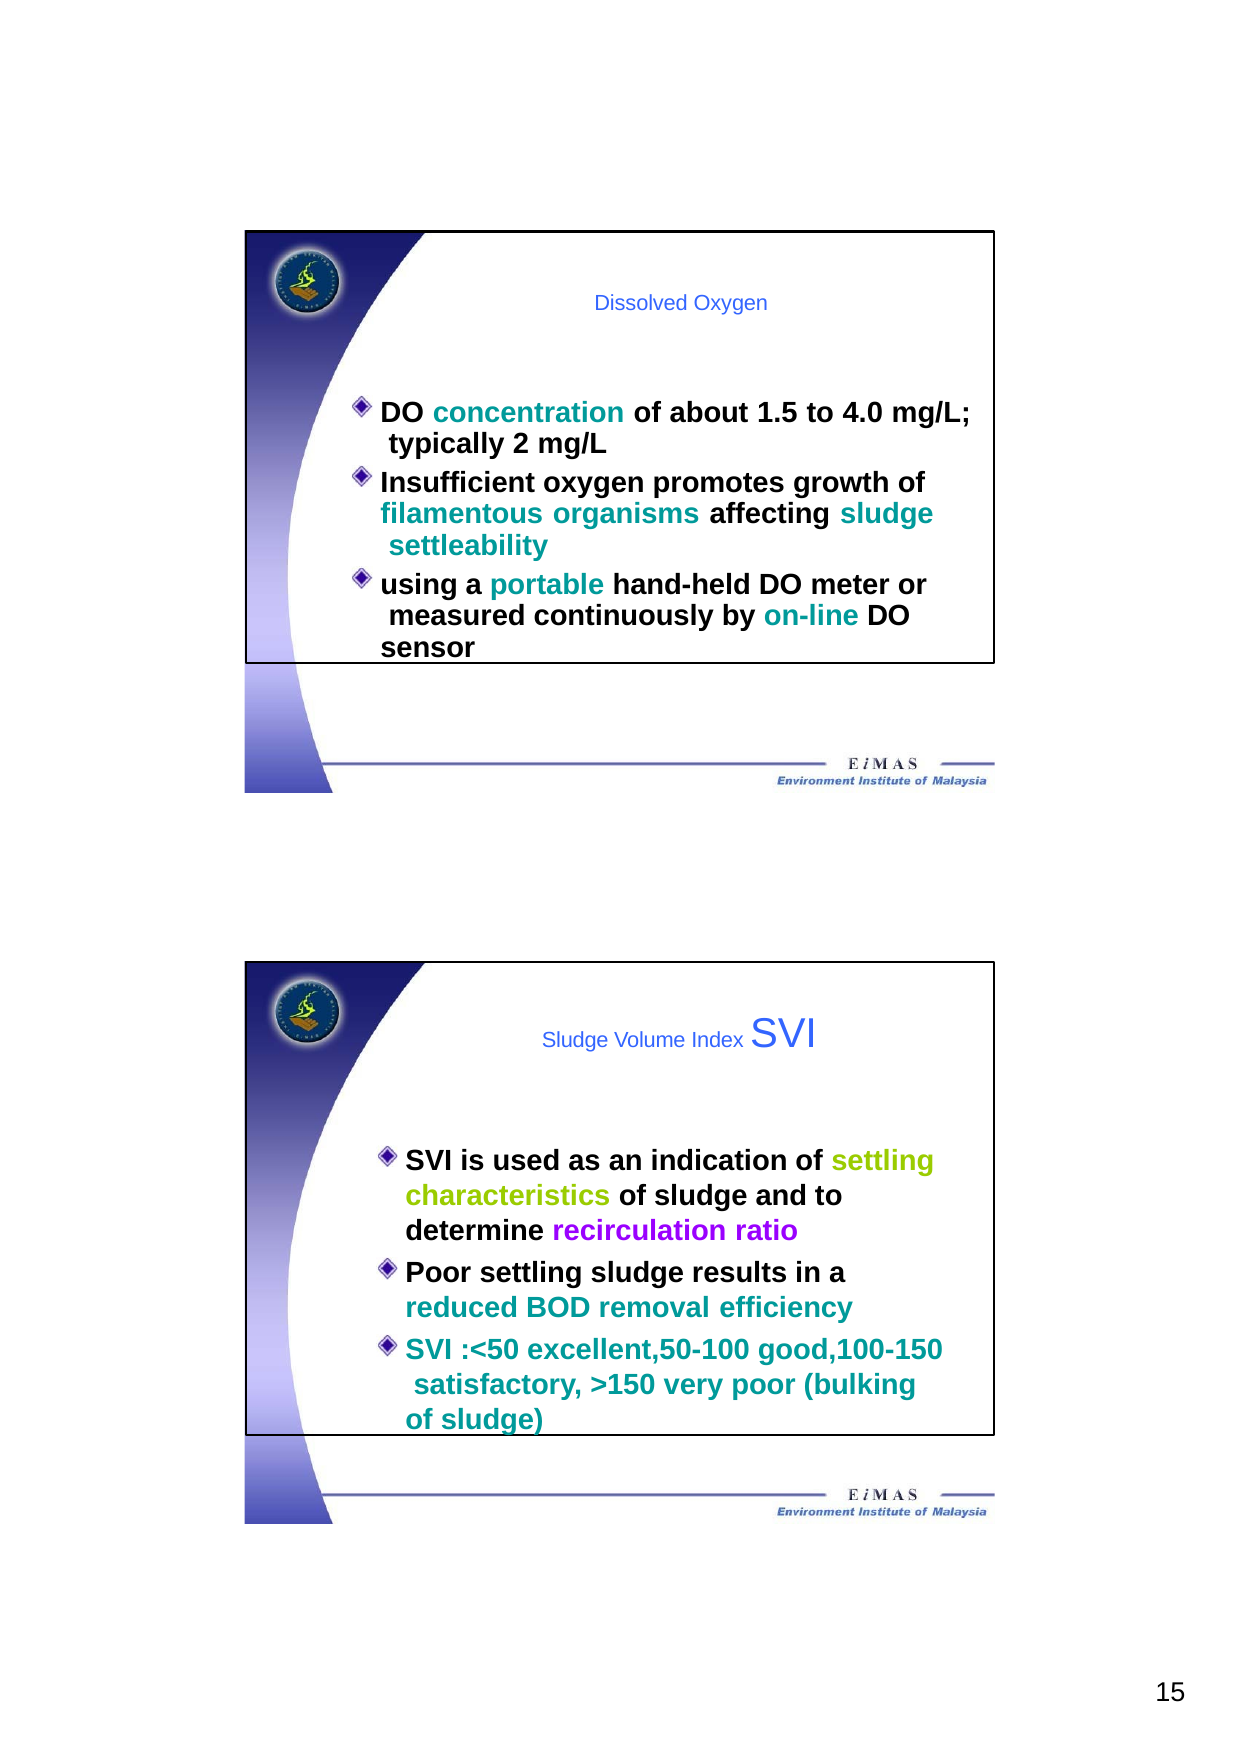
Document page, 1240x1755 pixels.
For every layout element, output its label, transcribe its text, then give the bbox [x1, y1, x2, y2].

text_box Dissolved Oxygen DO concentration of about 1.5 to 4.0 mg/L; typically 2 mg/L Insufficient oxygen promotes growth of filamentous organisms affecting sludge settleability using a portable hand-held DO meter or measured continuously by on-line DO sensor [245, 231, 994, 663]
slide_number 10 [1151, 1675, 1190, 1755]
text_box [244, 961, 995, 1524]
text_box Sludge Volume Index SVI SVI is used as an indication of settling characteristics of sludge and to determine recirculation ratio Poor settling sludge results in a reduced BOD removal efficiency SVI :<50 excellent,50-100 good,100-150 satisfactory, >150 very poor (bulking of sludge) [245, 962, 994, 1436]
picture [244, 230, 995, 793]
